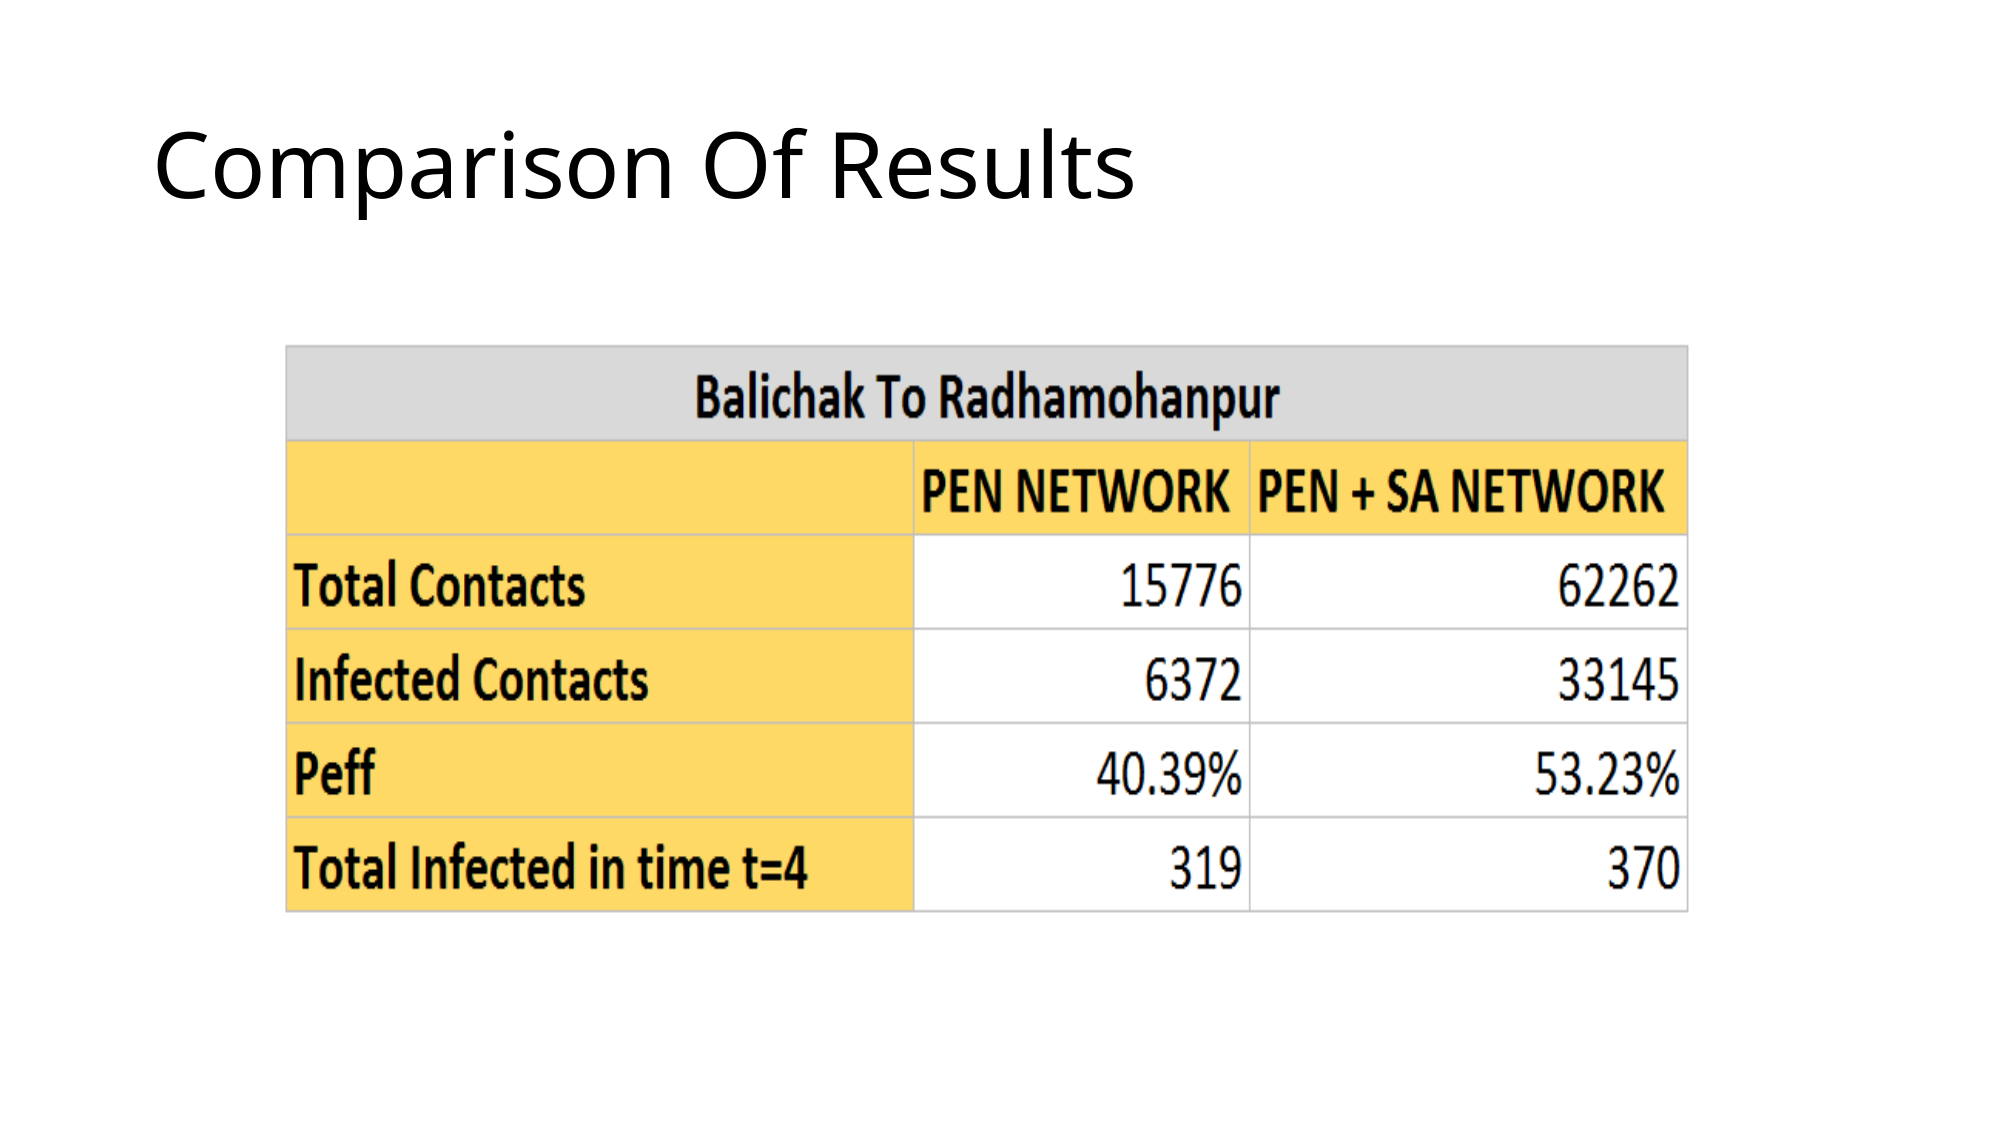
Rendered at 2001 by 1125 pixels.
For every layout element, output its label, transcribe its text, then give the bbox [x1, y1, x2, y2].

title Comparison Of Results [137, 59, 1863, 278]
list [278, 335, 1701, 930]
